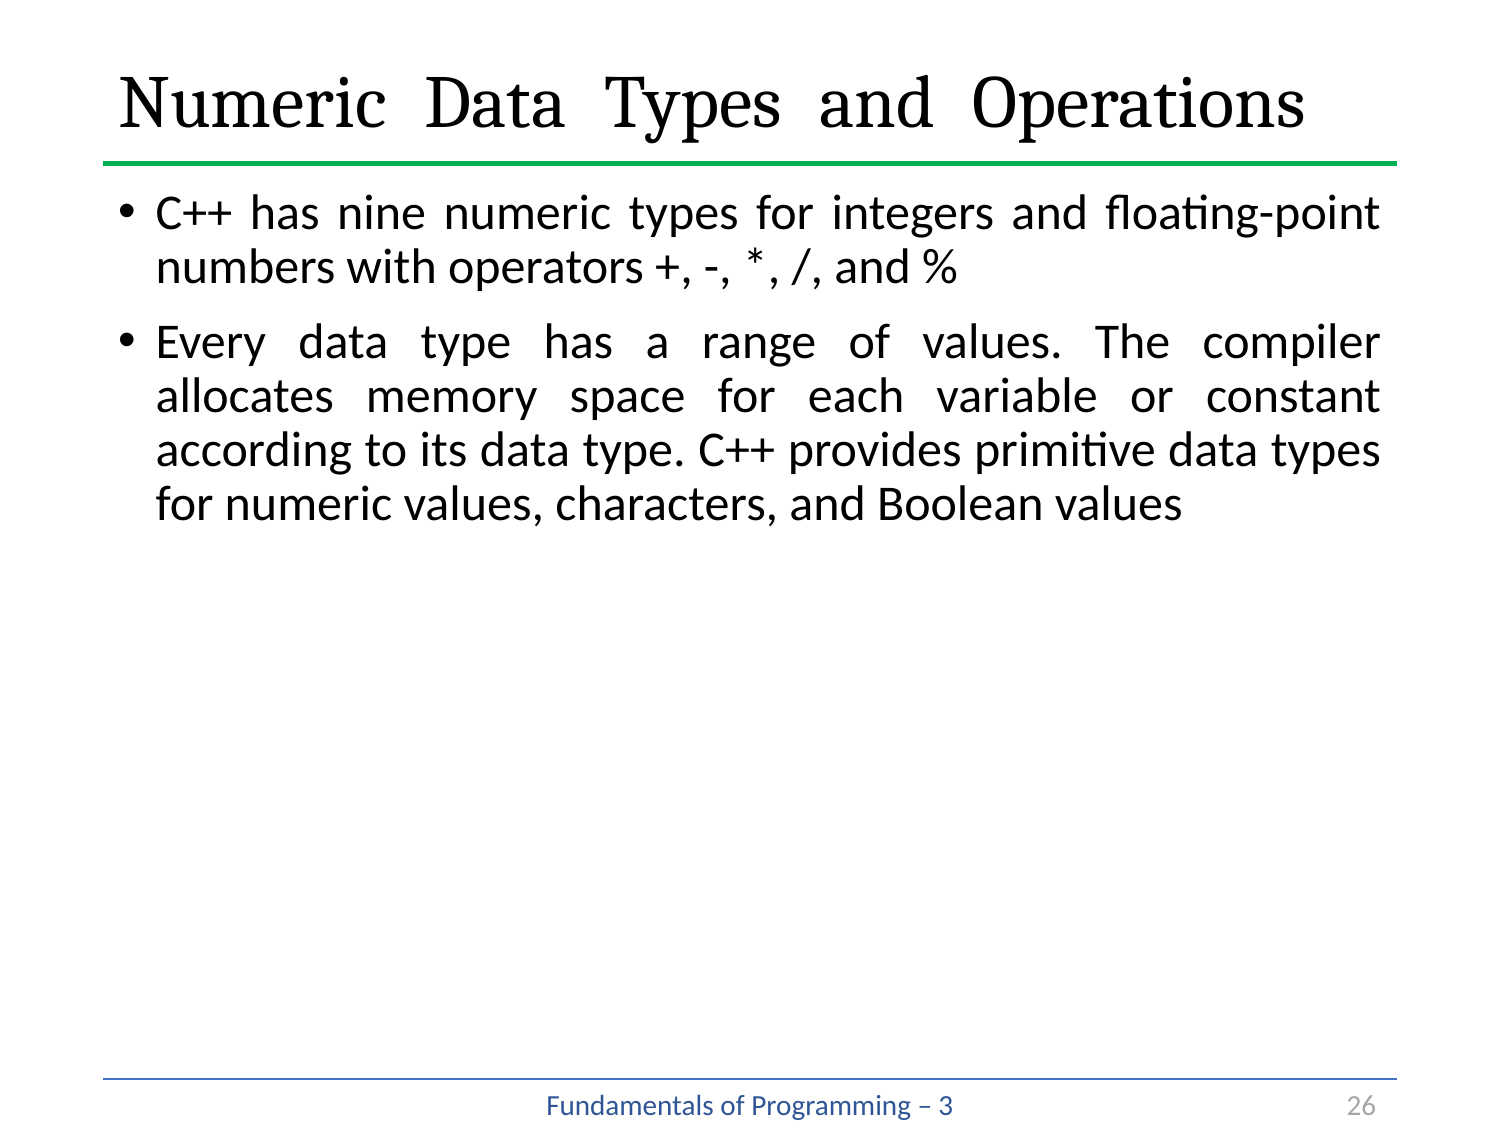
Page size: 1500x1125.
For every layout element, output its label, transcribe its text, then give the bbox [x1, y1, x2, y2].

list C++ has nine numeric types for integers and floating-point numbers with operators +, -, *, /, and % Every data type has a range of values. The compiler allocates memory space for each variable or constant according to its data type. C++ provides primitive data types for numeric values, characters, and Boolean values [103, 178, 1397, 1063]
slide_number 26 [1331, 1079, 1397, 1125]
title Numeric Data Types and Operations [103, 42, 1397, 164]
